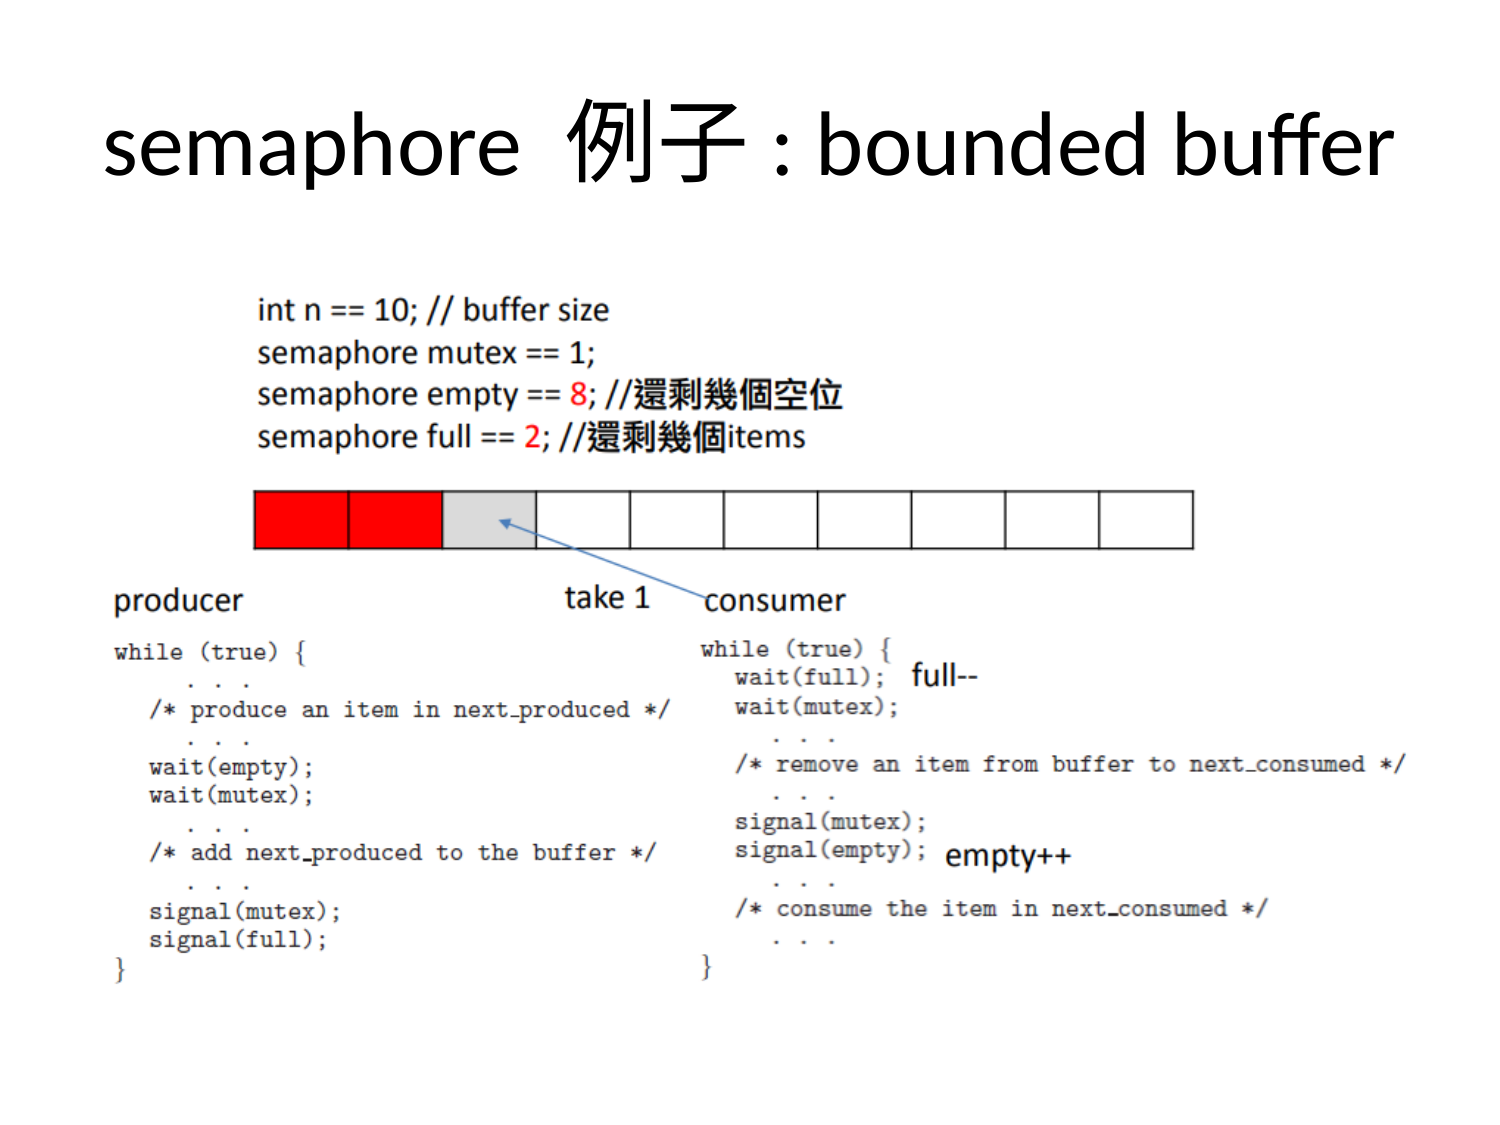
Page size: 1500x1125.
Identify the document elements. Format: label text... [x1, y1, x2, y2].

title semaphore 例子: bounded buffer [75, 45, 1425, 233]
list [74, 280, 1426, 987]
